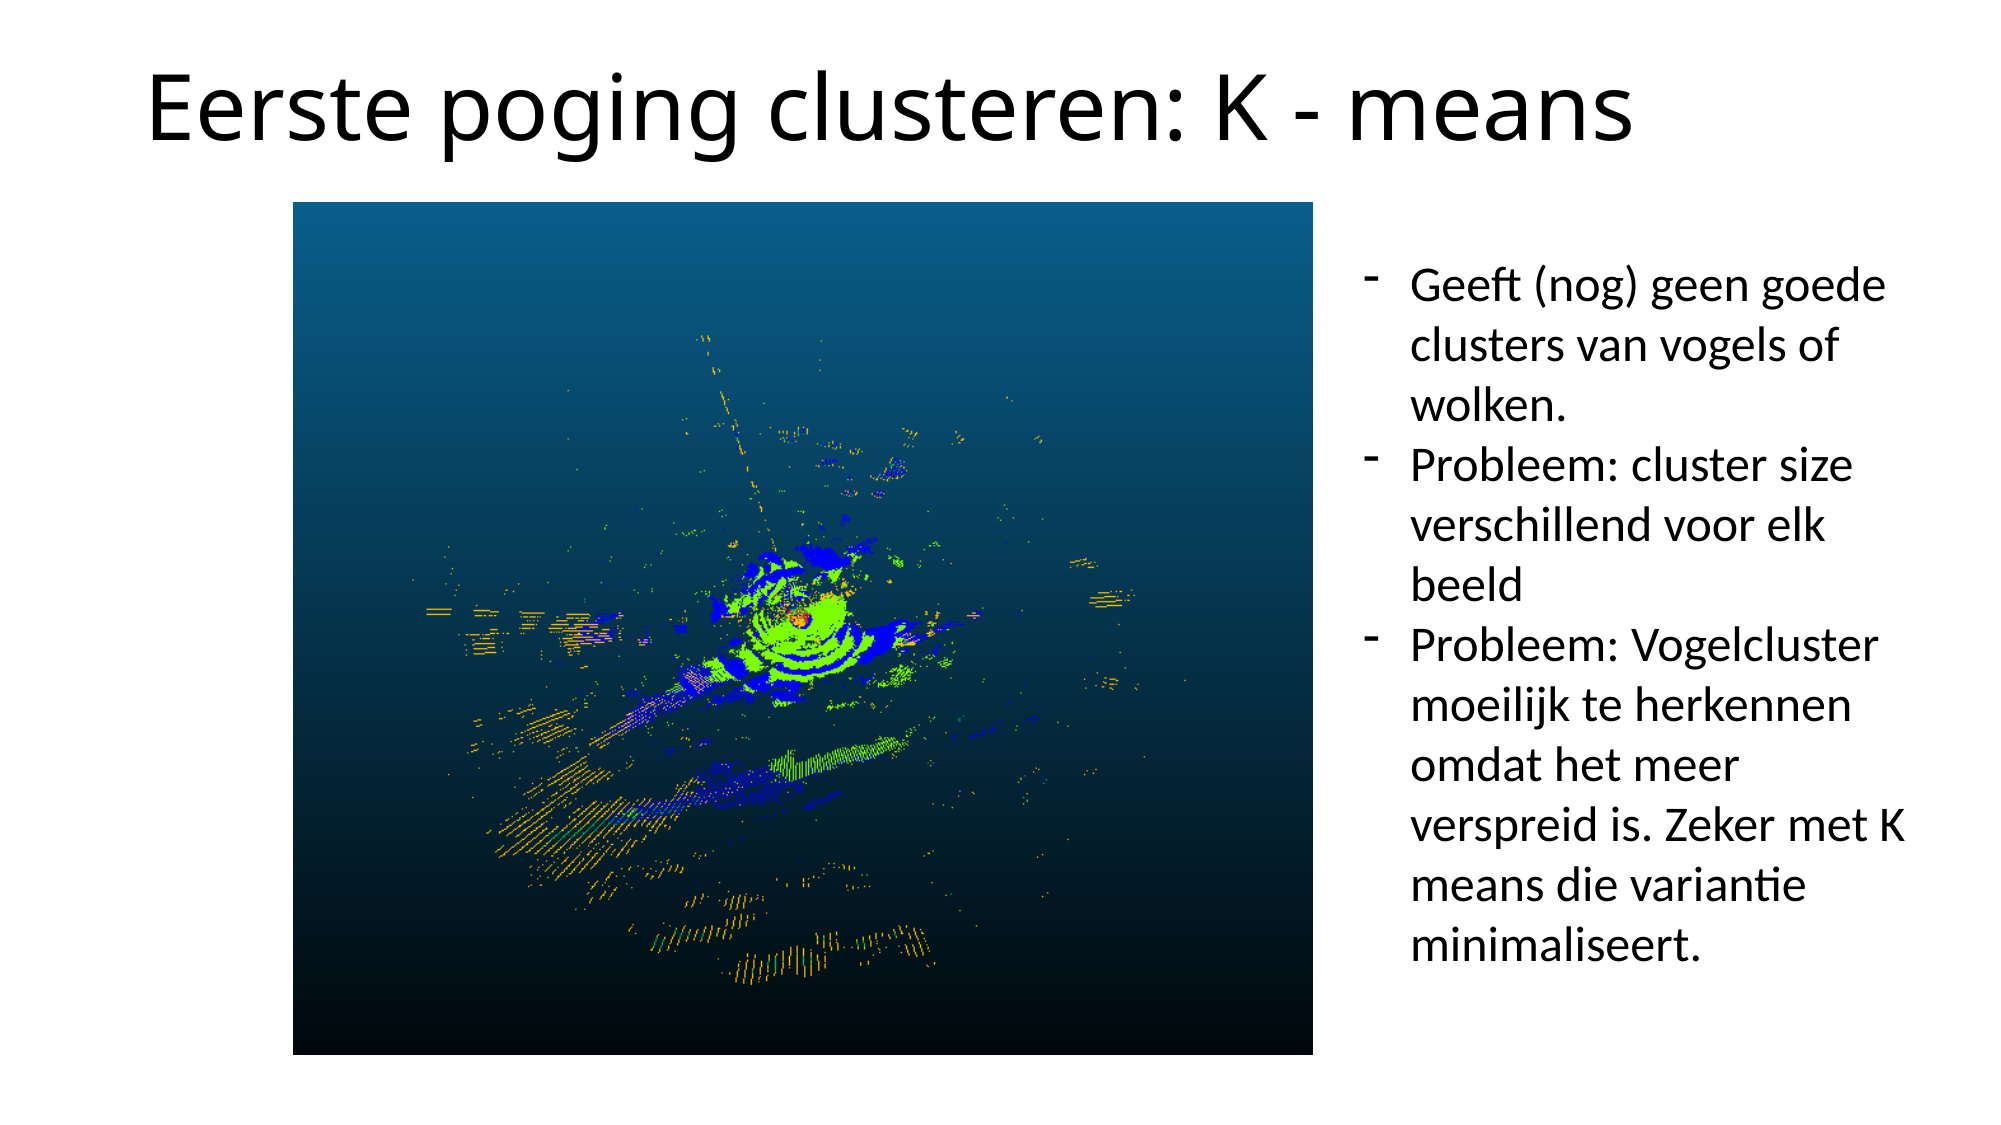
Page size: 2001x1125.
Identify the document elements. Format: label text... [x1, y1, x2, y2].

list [293, 202, 1313, 1055]
text_box Geeft (nog) geen goede clusters van vogels of wolken. Probleem: cluster size verschillend voor elk beeld Probleem: Vogelcluster moeilijk te herkennen omdat het meer verspreid is. Zeker met K means die variantie minimaliseert. [1348, 244, 1936, 979]
title Eerste poging clusteren: K - means [129, 2, 1855, 220]
